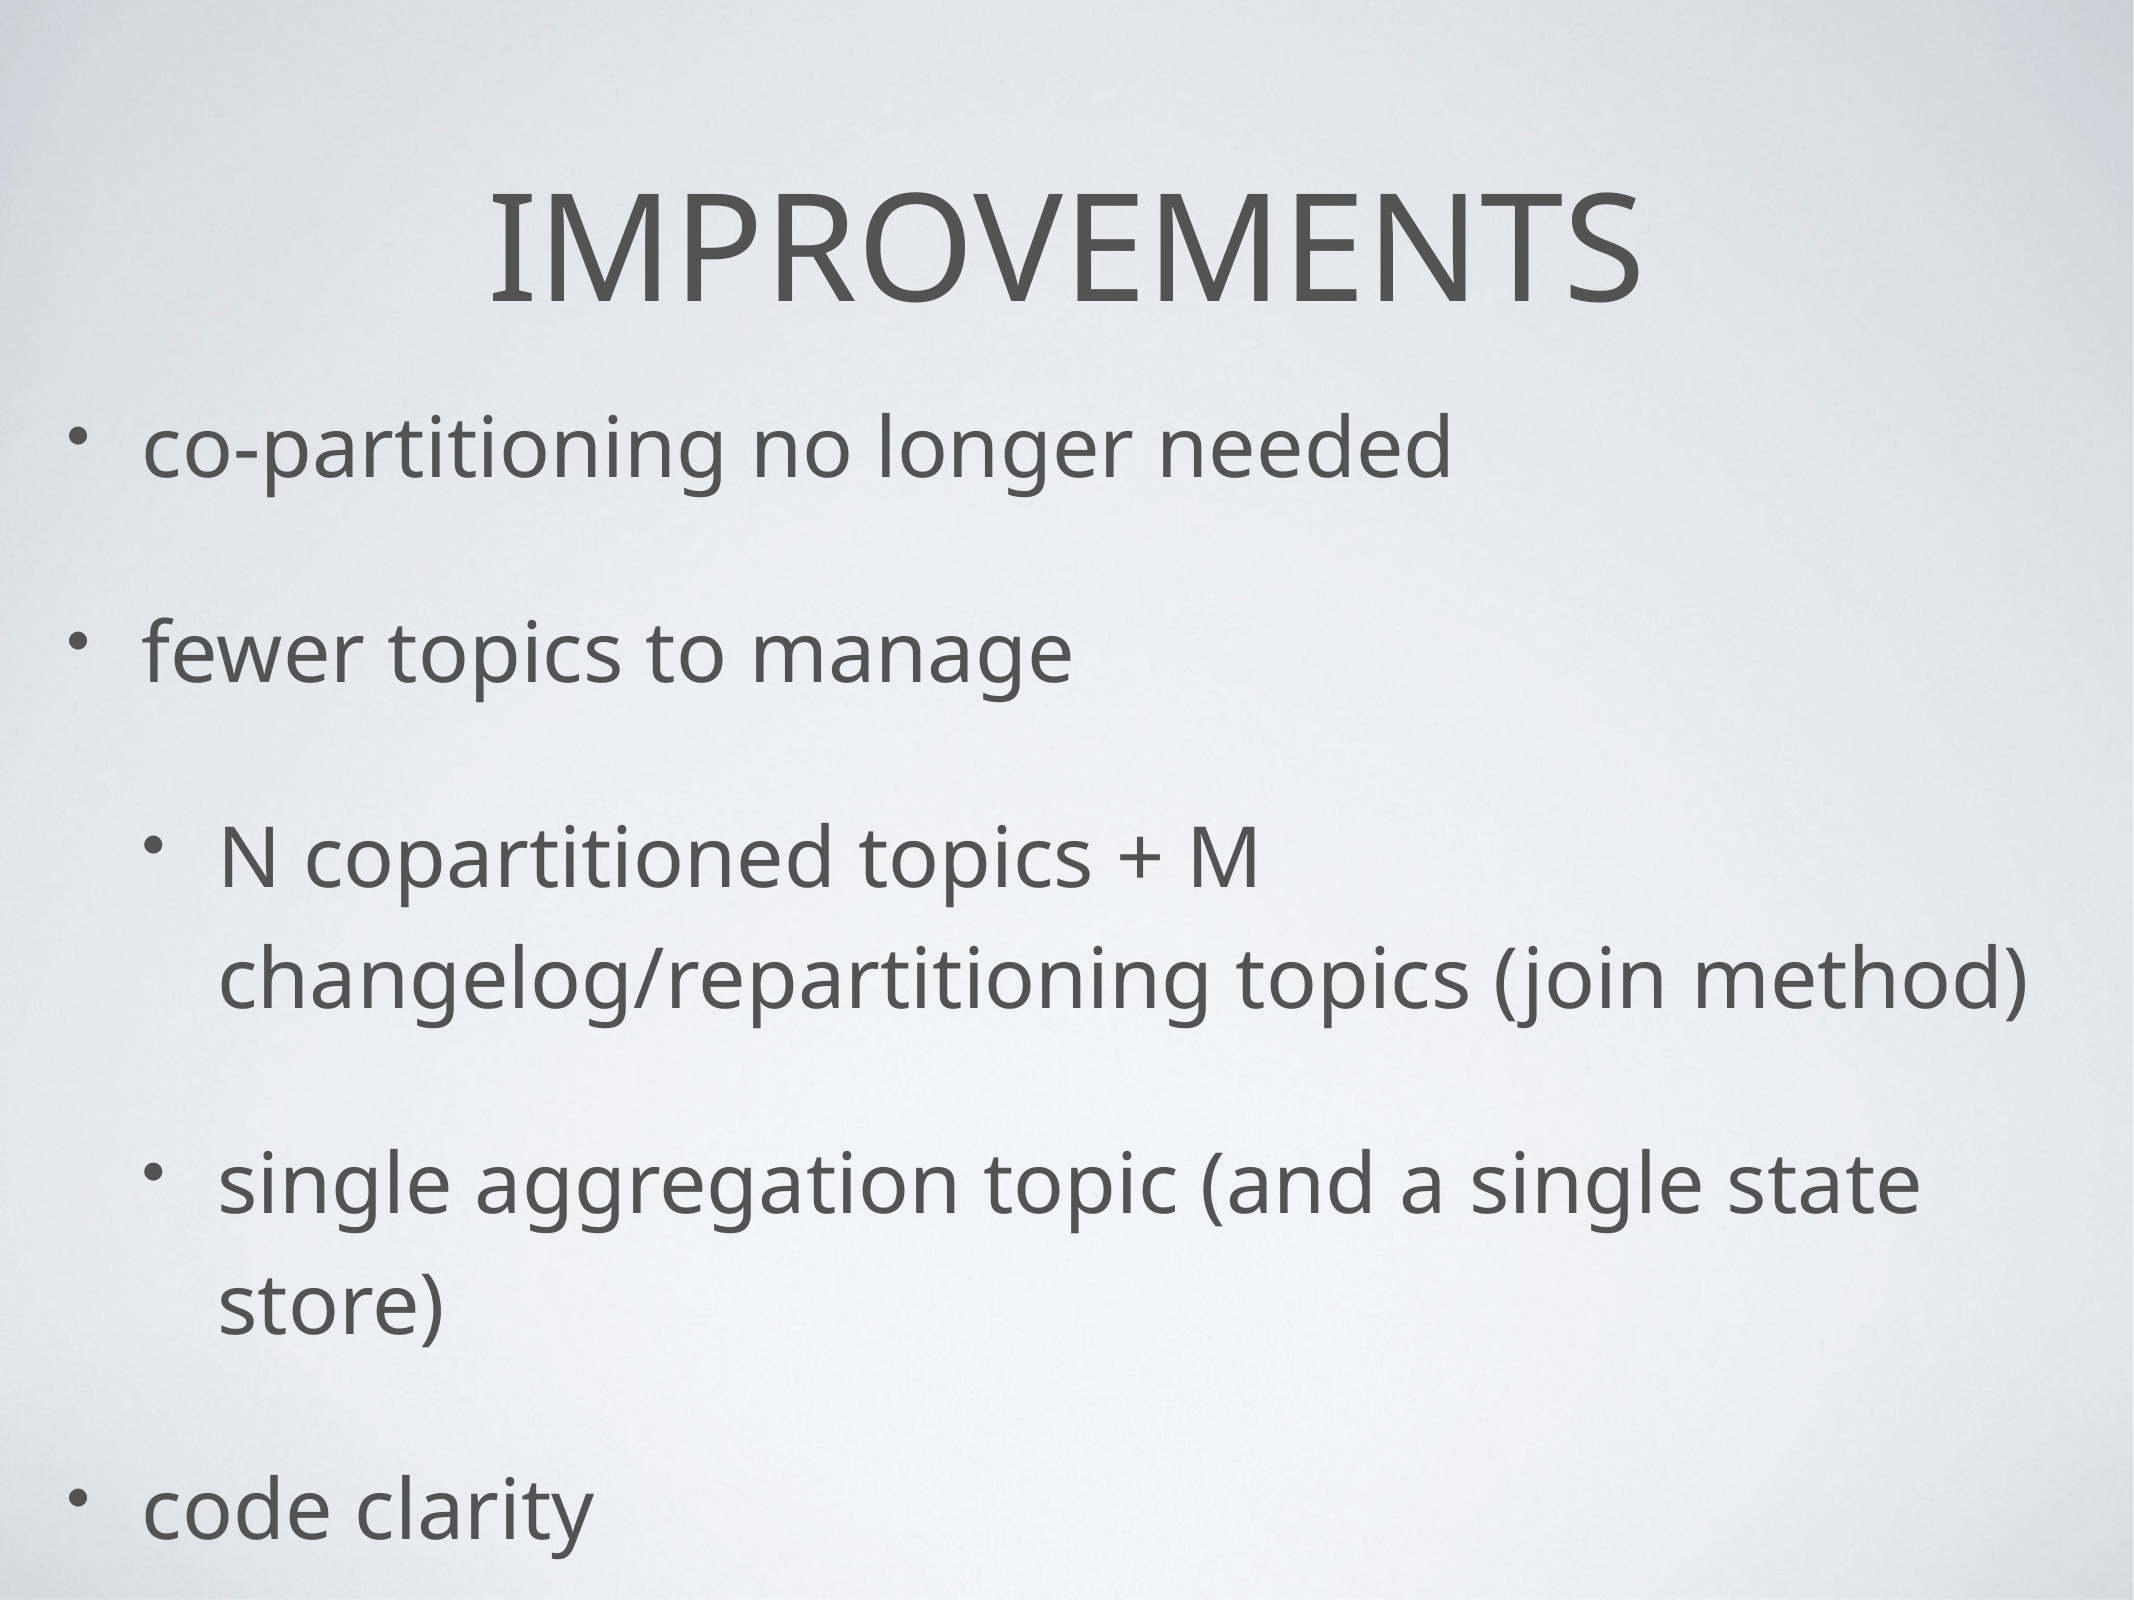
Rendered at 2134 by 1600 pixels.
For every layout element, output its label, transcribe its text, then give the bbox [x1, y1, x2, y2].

title Improvements [57, 41, 2076, 443]
list co-partitioning no longer needed fewer topics to manage N copartitioned topics + M changelog/repartitioning topics (join method) single aggregation topic (and a single state store) code clarity [57, 447, 2076, 1482]
picture [0, 0, 2134, 1600]
